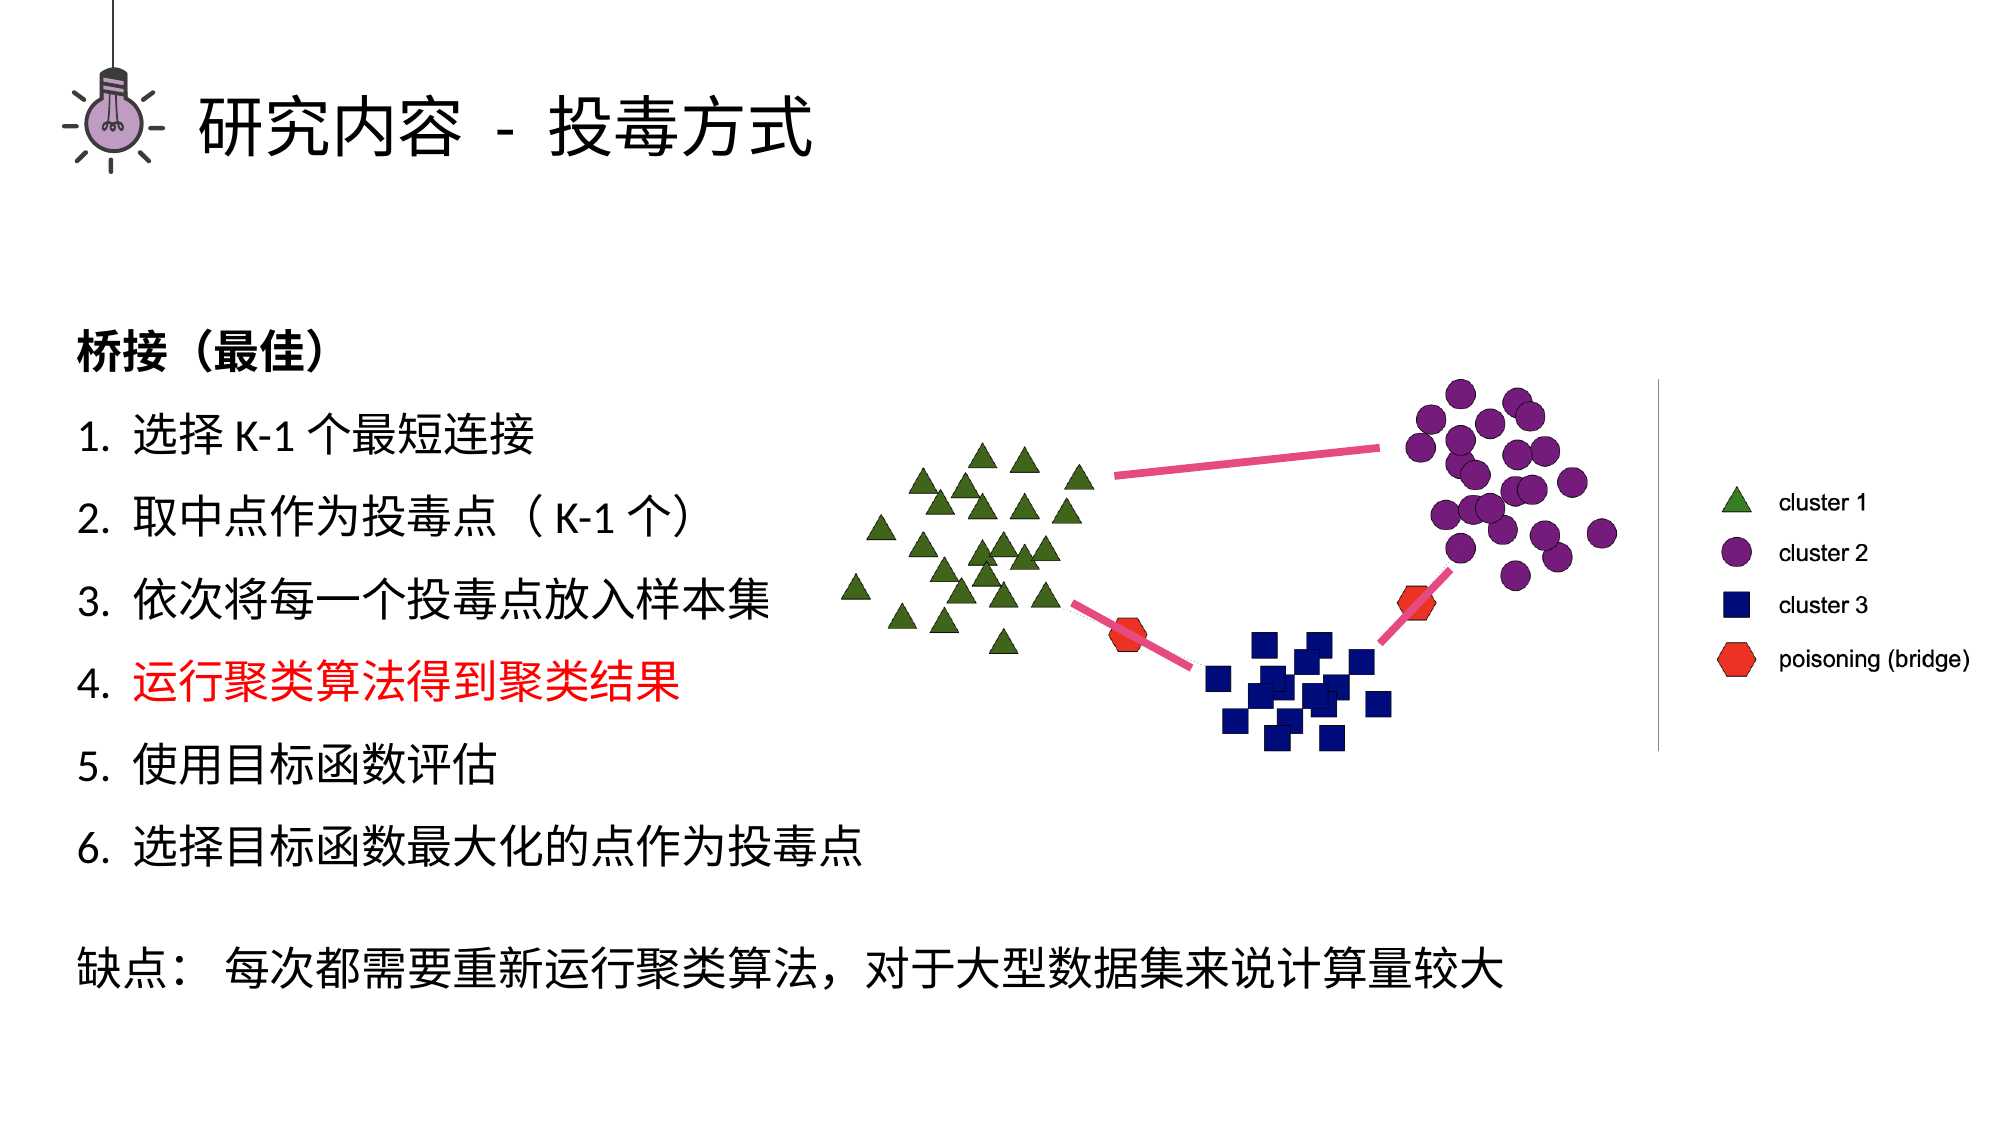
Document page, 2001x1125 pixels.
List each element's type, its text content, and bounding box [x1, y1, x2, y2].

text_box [1072, 602, 1192, 669]
picture [768, 313, 2000, 792]
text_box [61, 0, 166, 175]
text_box 研究内容 - 投毒方式 [182, 77, 1398, 173]
text_box 桥接（最佳） 1. 选择K-1个最短连接 2. 取中点作为投毒点（K-1个） 3. 依次将每一个投毒点放入样本集 4. 运行聚类算法得到聚类结果 5. 使用目标函数评估 6. 选择目标函数最大化的点作为投毒点 [61, 288, 1685, 881]
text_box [1114, 447, 1380, 476]
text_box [1379, 569, 1451, 644]
text_box 缺点： 每次都需要重新运行聚类算法，对于大型数据集来说计算量较大 [61, 932, 1866, 1002]
